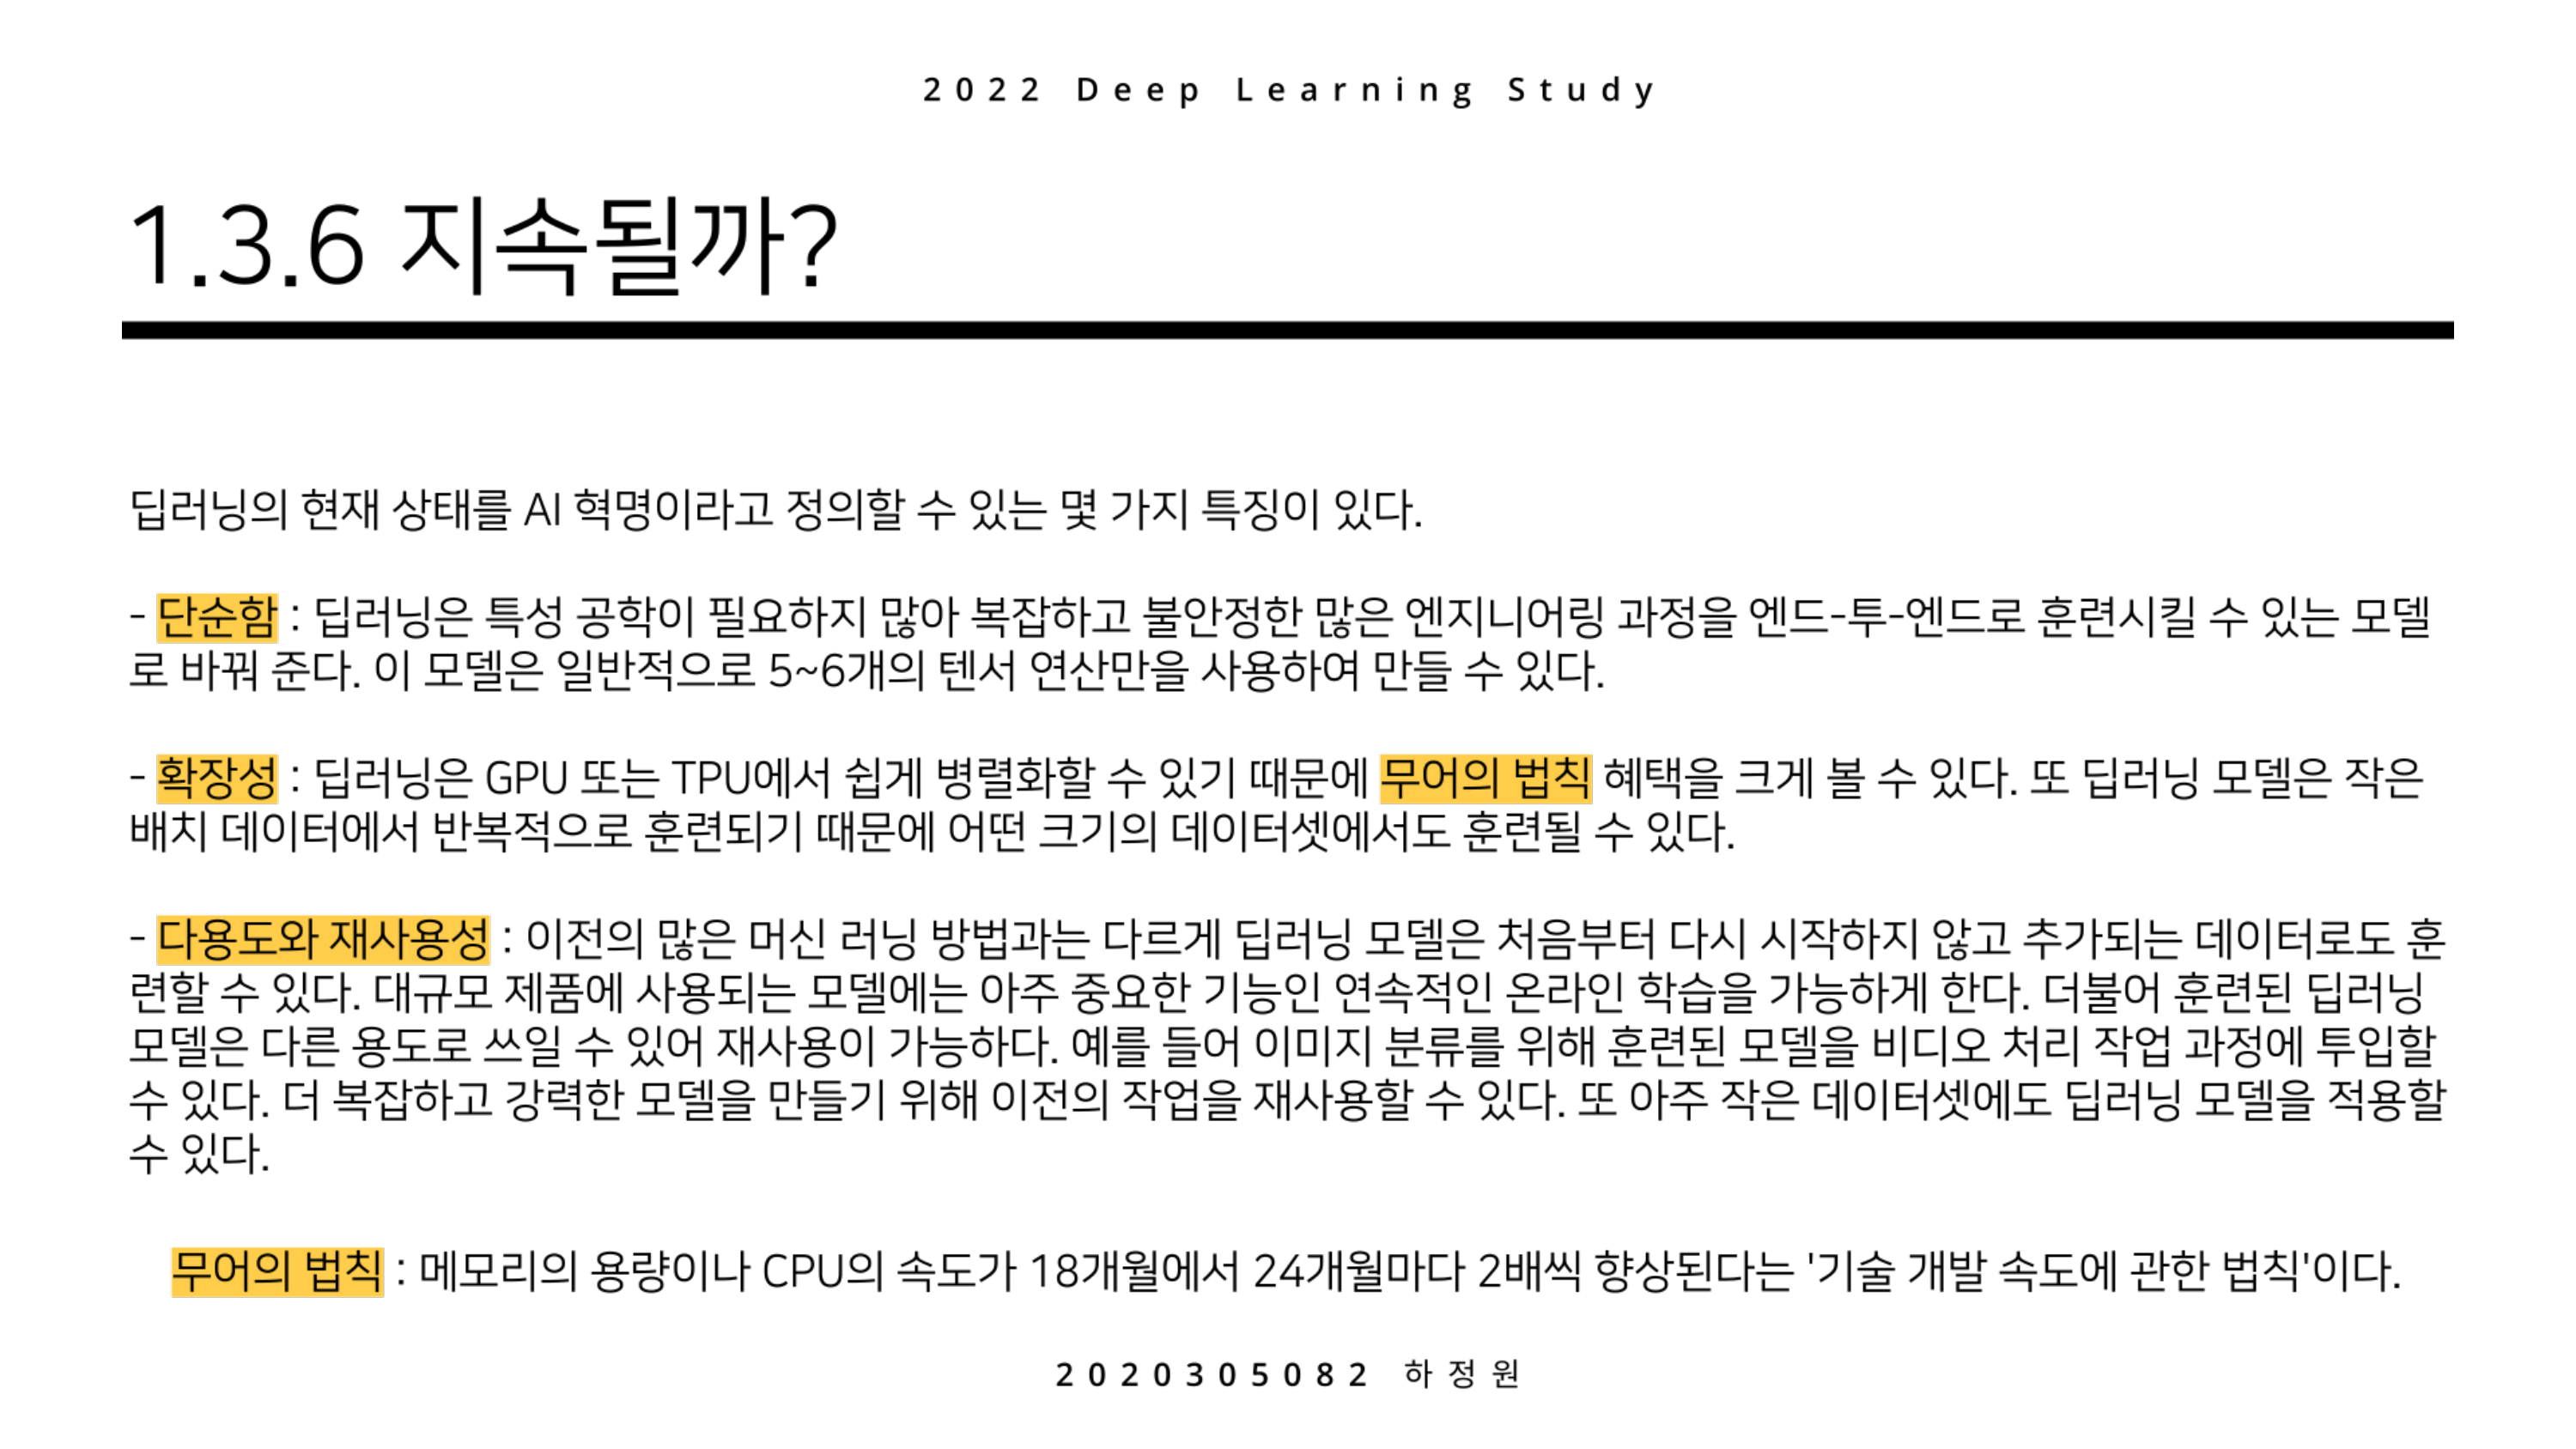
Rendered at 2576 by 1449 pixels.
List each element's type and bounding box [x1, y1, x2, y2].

picture [556, 59, 1668, 126]
picture [94, 1234, 2427, 1325]
text_box [122, 295, 2454, 366]
picture [106, 157, 896, 373]
picture [556, 1343, 1535, 1410]
picture [122, 473, 2468, 1207]
